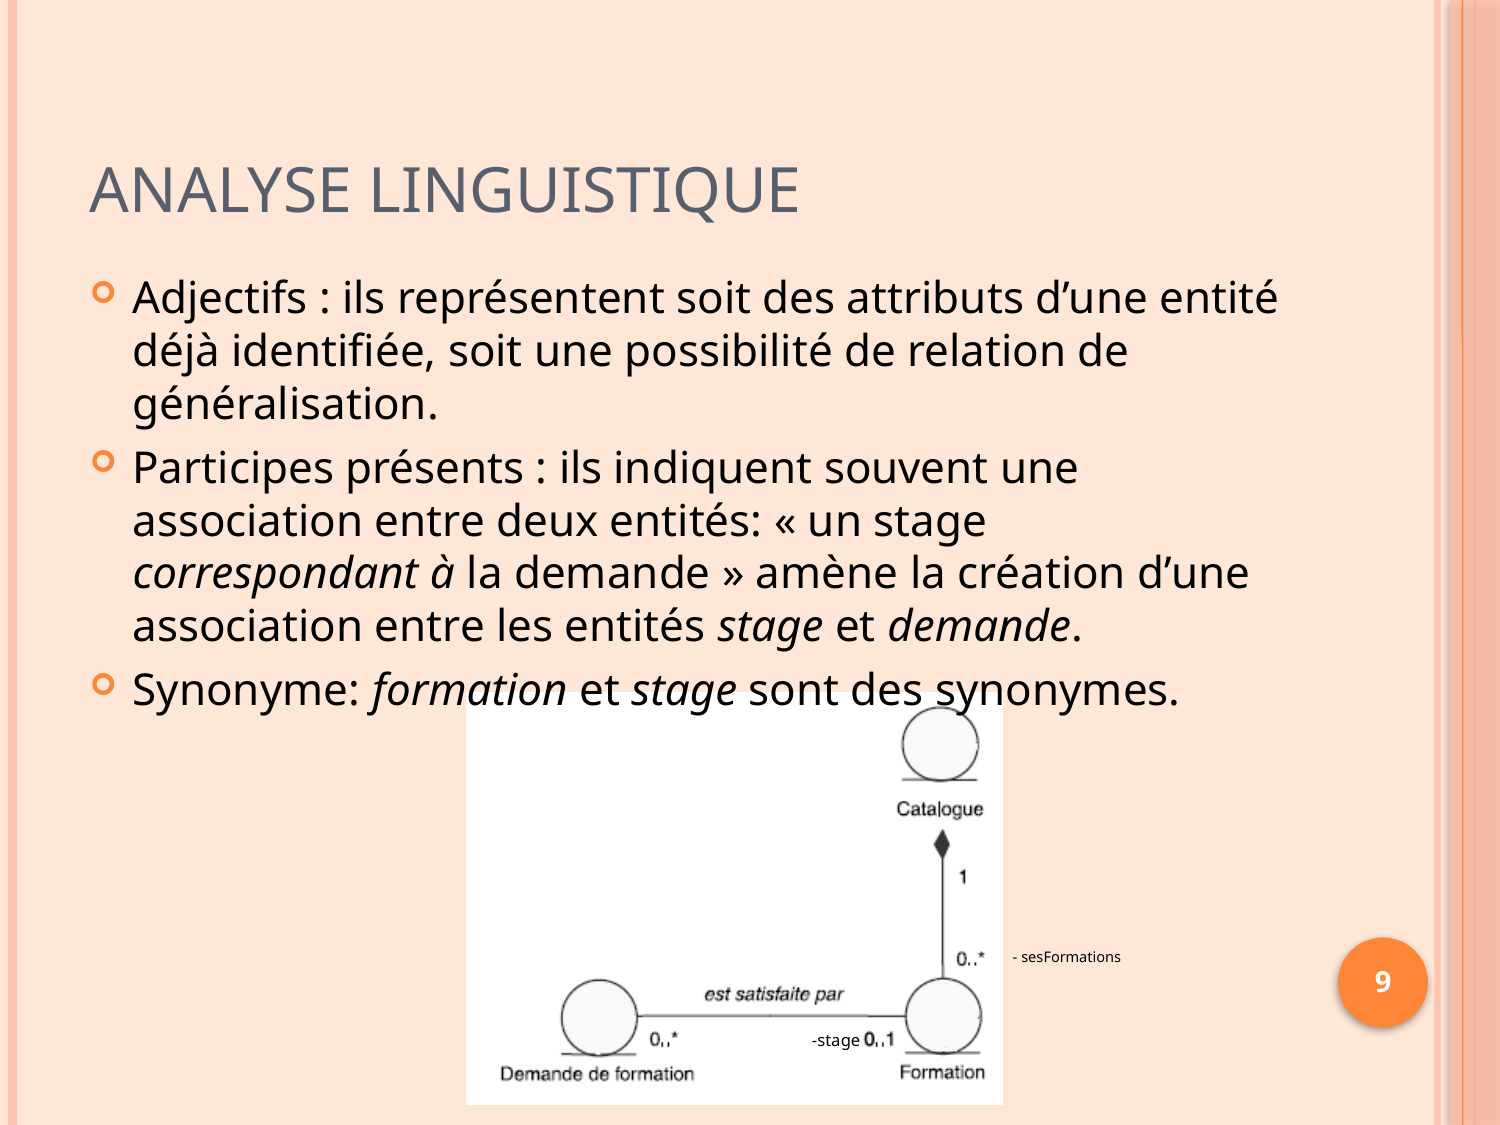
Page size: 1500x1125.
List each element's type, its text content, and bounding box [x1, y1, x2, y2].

text_box - sesFormations [1010, 940, 1152, 973]
slide_number 9 [1333, 940, 1434, 1027]
list Adjectifs : ils représentent soit des attributs d’une entité déjà identifiée, soit une possibilité de relation de généralisation. Participes présents : ils indiquent souvent une association entre deux entités: « un stage correspondant à la demande » amène la création d’une association entre les entités stage et demande. Synonyme: formation et stage sont des synonymes. [75, 262, 1300, 728]
picture [466, 691, 1004, 1106]
title Analyse linguistique [75, 45, 1300, 233]
